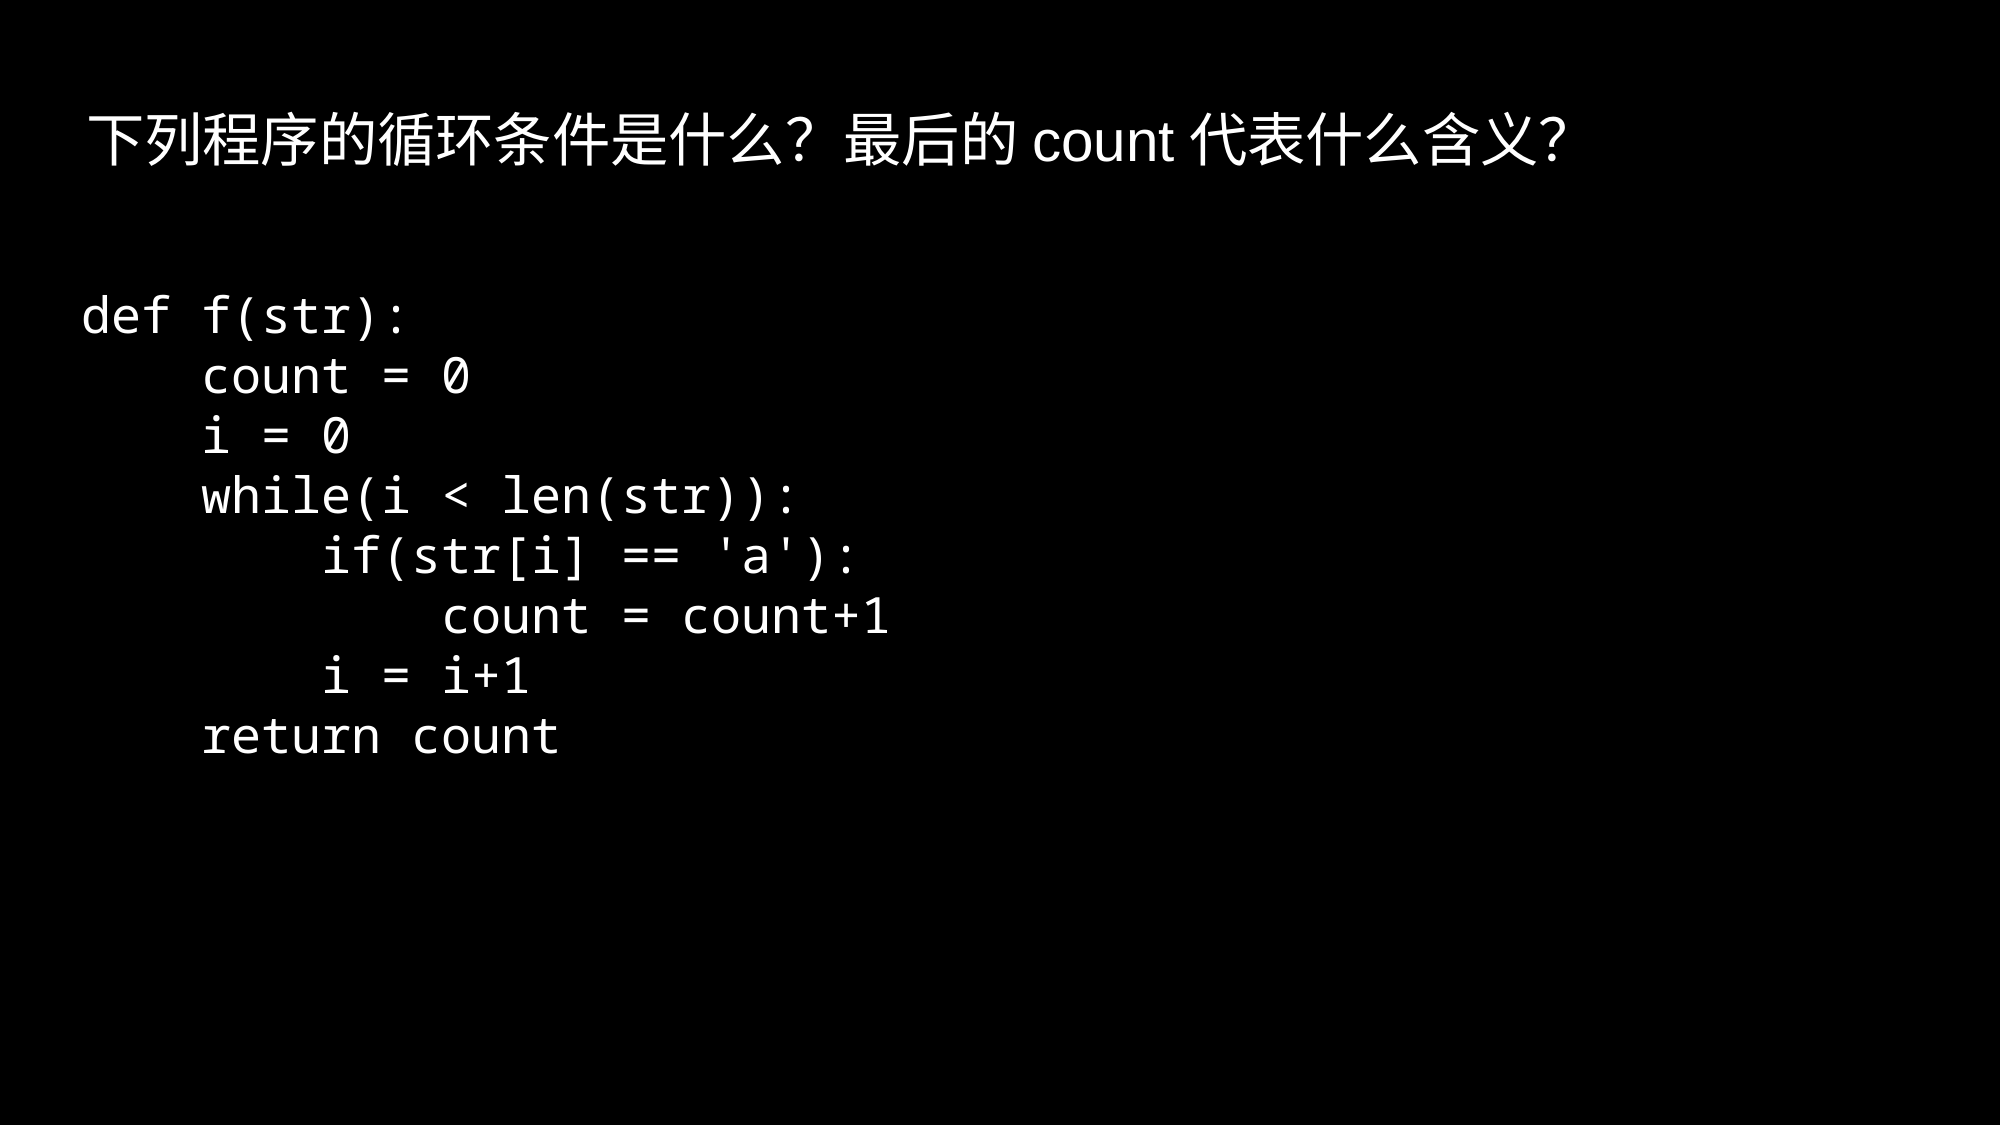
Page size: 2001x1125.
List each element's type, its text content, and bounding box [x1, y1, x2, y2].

text_box 下列程序的循环条件是什么？最后的count代表什么含义？ [66, 83, 1930, 209]
text_box def f(str): count = 0 i = 0 while(i < len(str)): if(str[i] == 'a'): count = count+1 i = i+1 return count [66, 276, 1882, 772]
